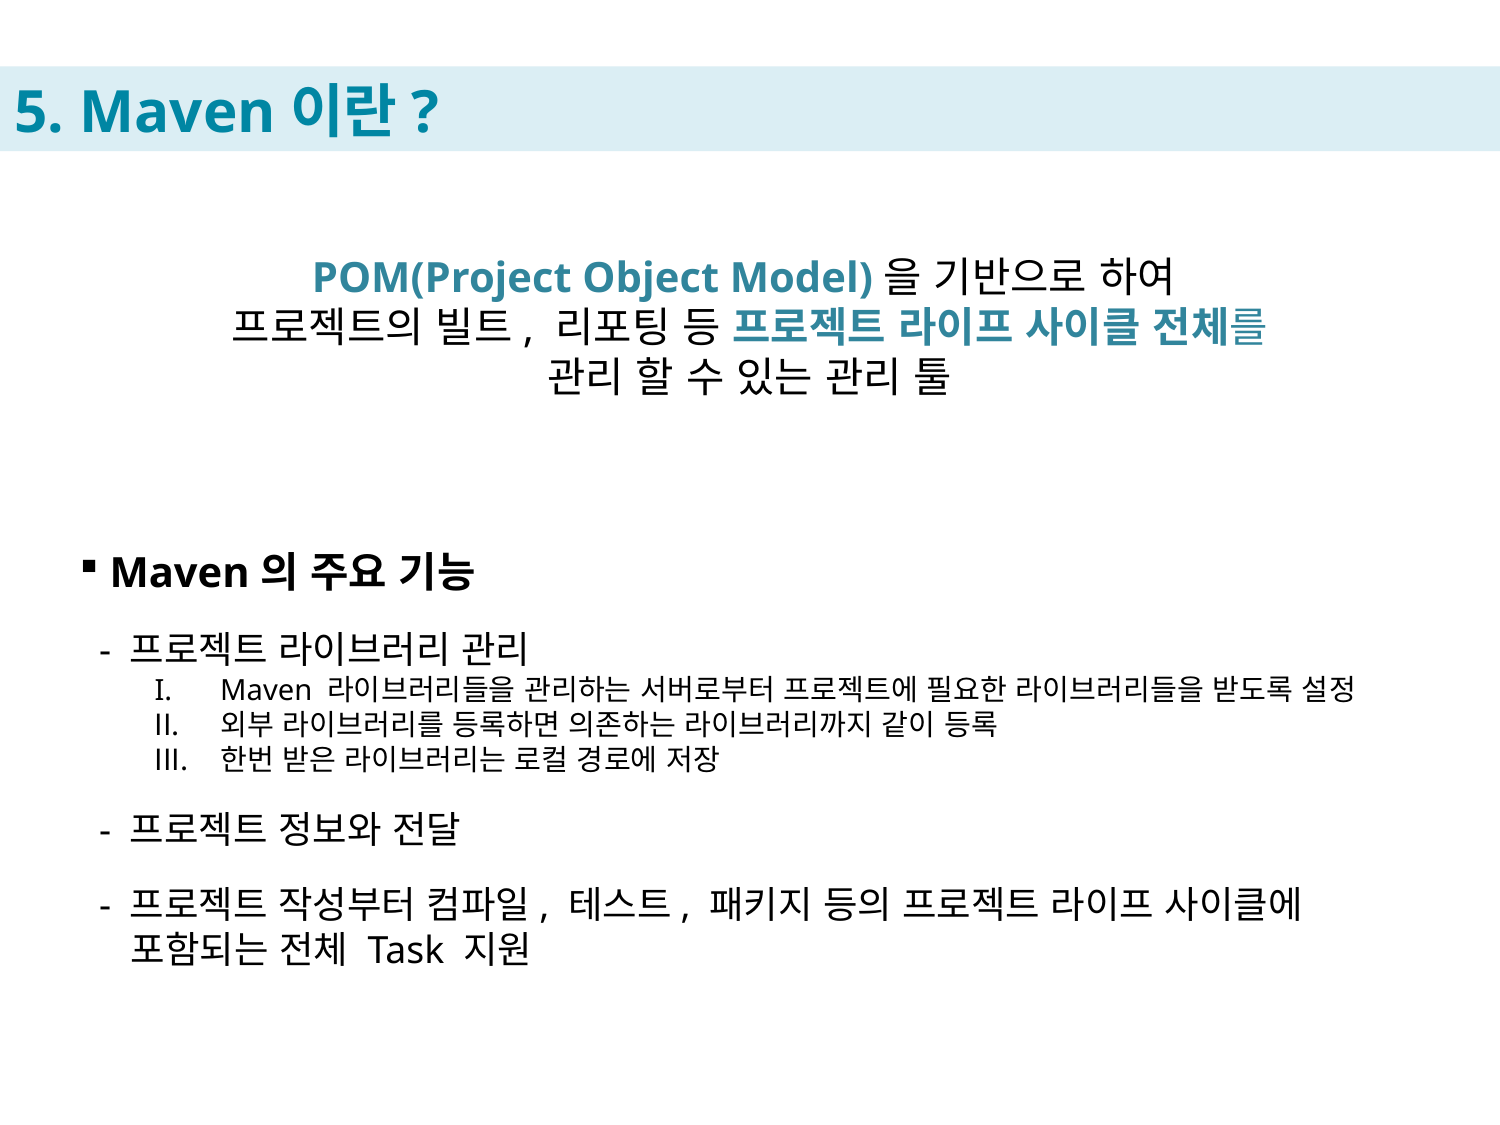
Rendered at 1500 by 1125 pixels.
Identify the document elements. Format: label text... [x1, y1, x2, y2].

text_box POM(Project Object Model)을 기반으로 하여 프로젝트의 빌트, 리포팅 등 프로젝트 라이프 사이클 전체를 관리 할 수 있는 관리 툴 [88, 243, 1412, 459]
text_box 5. Maven이란? [0, 66, 1500, 152]
text_box Maven의 주요 기능 - 프로젝트 라이브러리 관리 Maven 라이브러리들을 관리하는 서버로부터 프로젝트에 필요한 라이브러리들을 받도록 설정 외부 라이브러리를 등록하면 의존하는 라이브러리까지 같이 등록 한번 받은 라이브러리는 로컬 경로에 저장 - 프로젝트 정보와 전달 - 프로젝트 작성부터 컴파일, 테스트, 패키지 등의 프로젝트 라이프 사이클에 포함되는 전체 Task 지원 [64, 538, 1477, 979]
